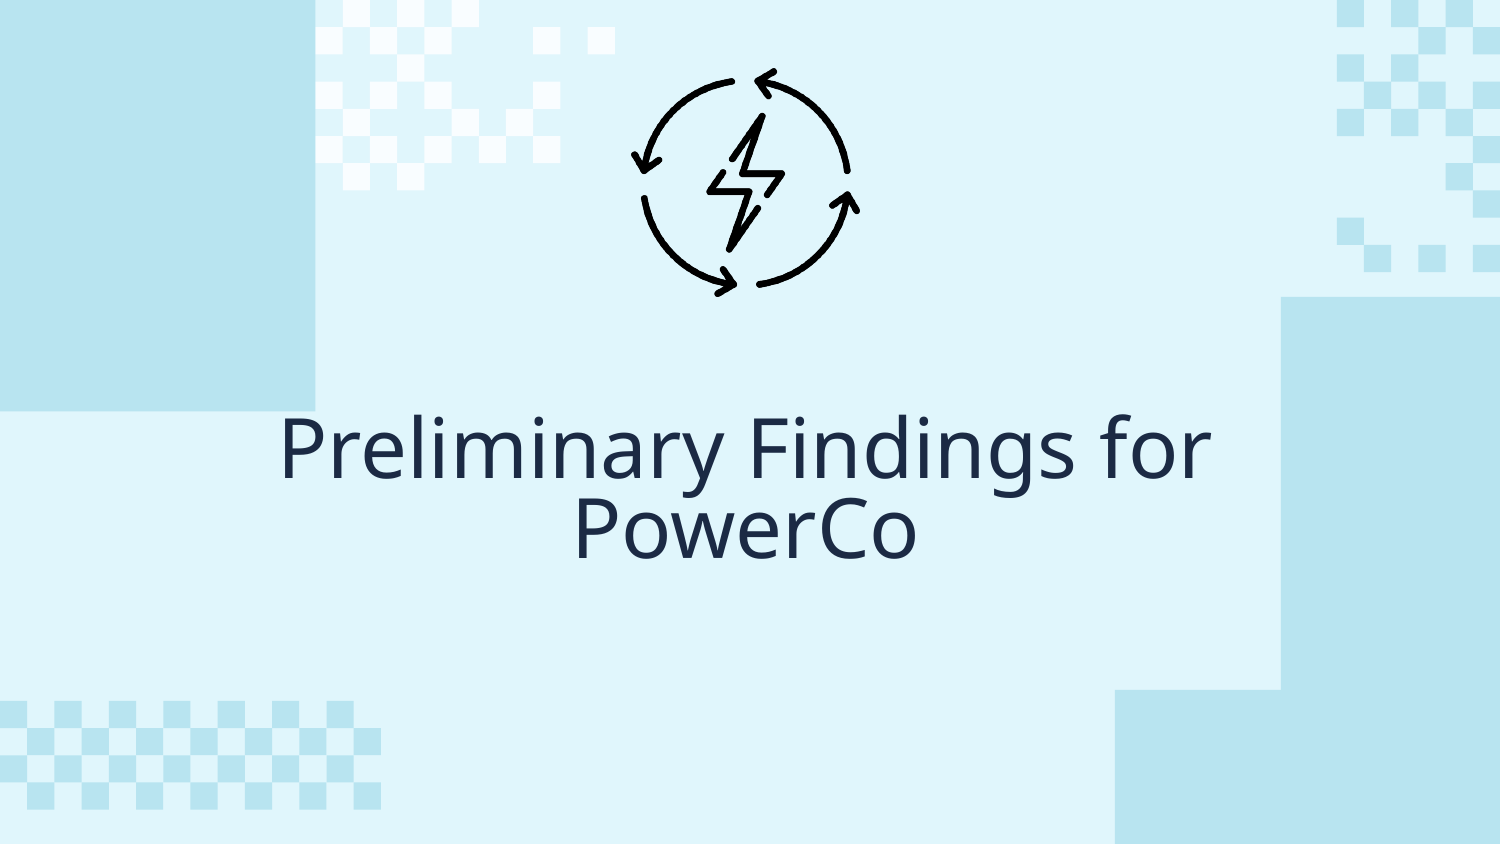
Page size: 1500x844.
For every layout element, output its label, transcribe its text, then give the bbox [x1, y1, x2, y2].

picture [630, 67, 861, 298]
title Preliminary Findings for PowerCo [112, 354, 1379, 590]
